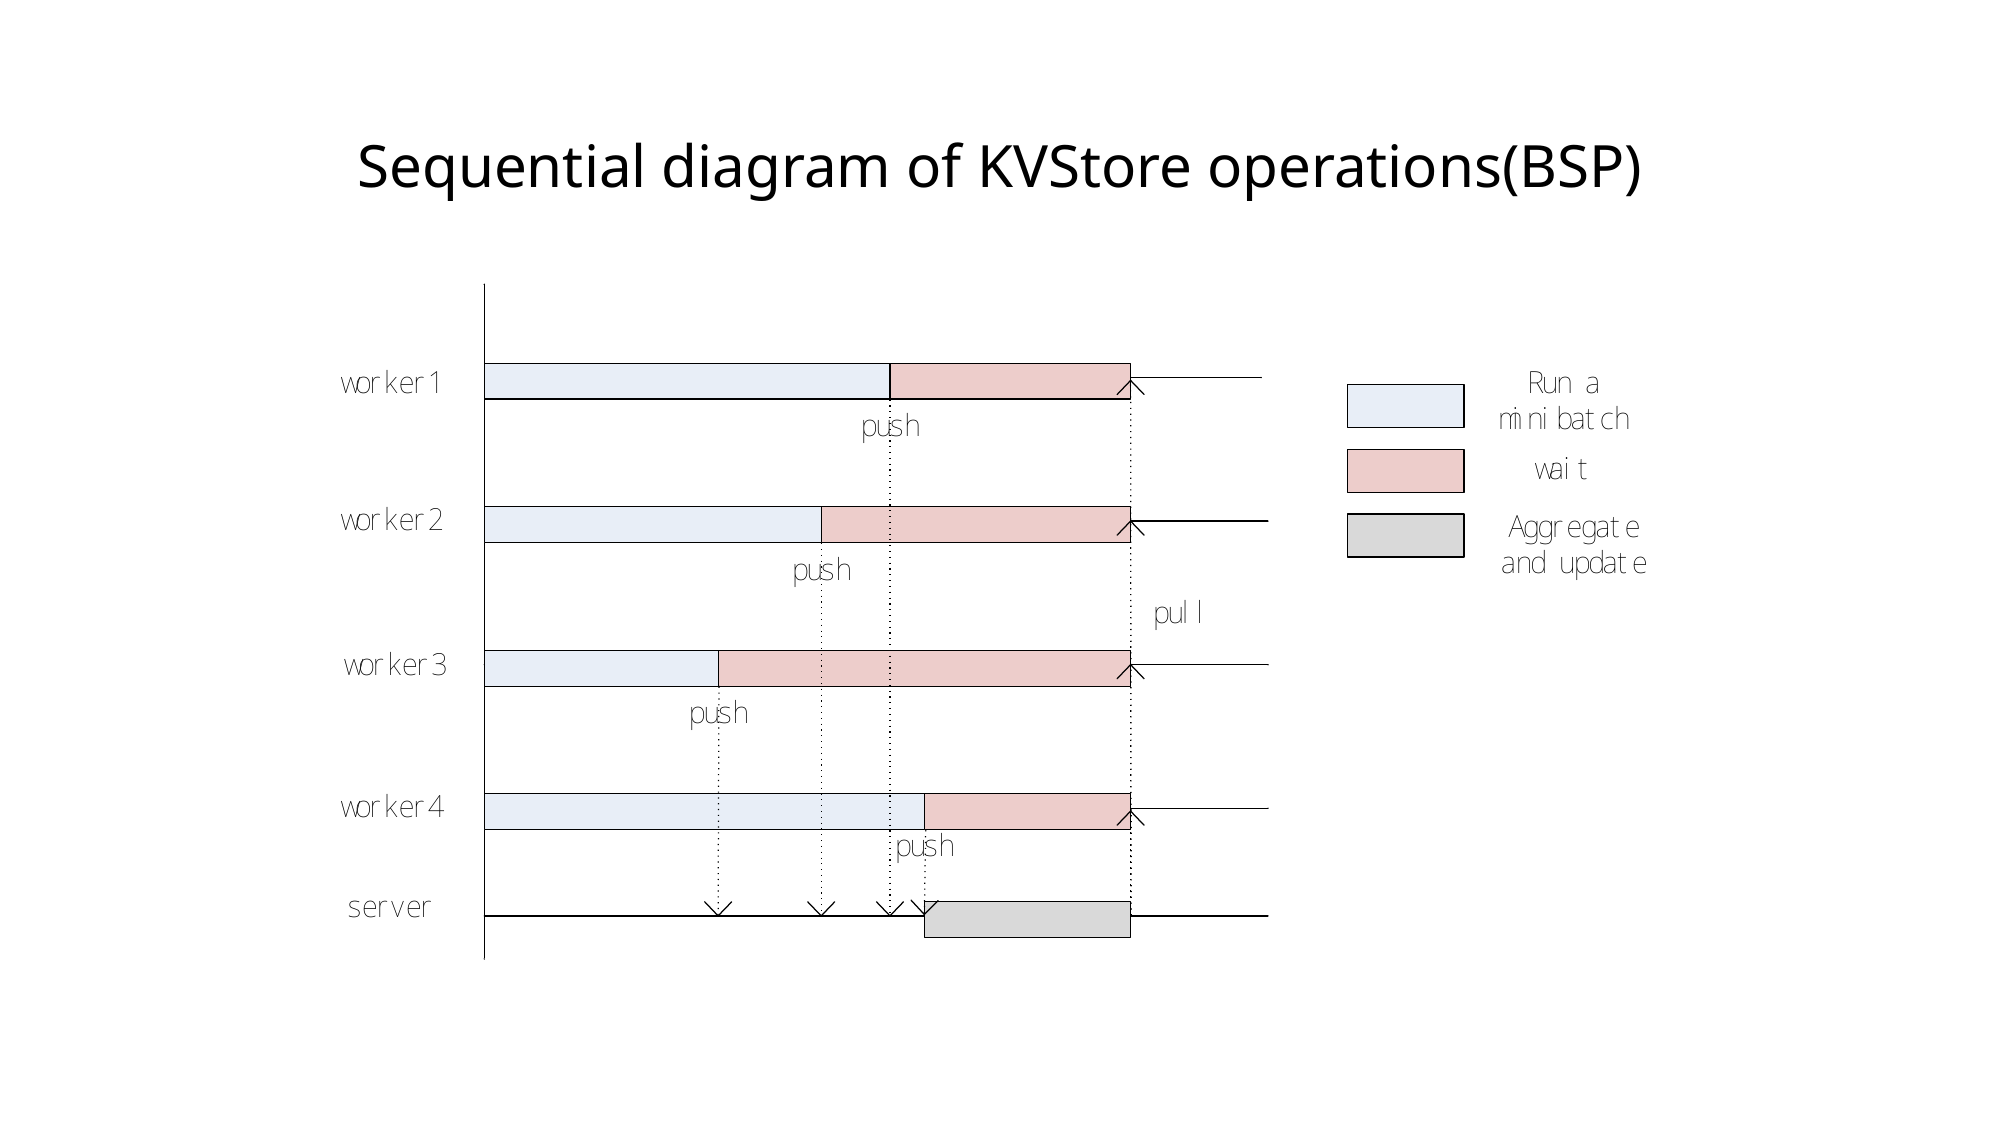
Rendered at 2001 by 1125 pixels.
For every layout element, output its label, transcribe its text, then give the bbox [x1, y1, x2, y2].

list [310, 277, 1690, 966]
title Sequential diagram of KVStore operations(BSP) [137, 59, 1863, 278]
